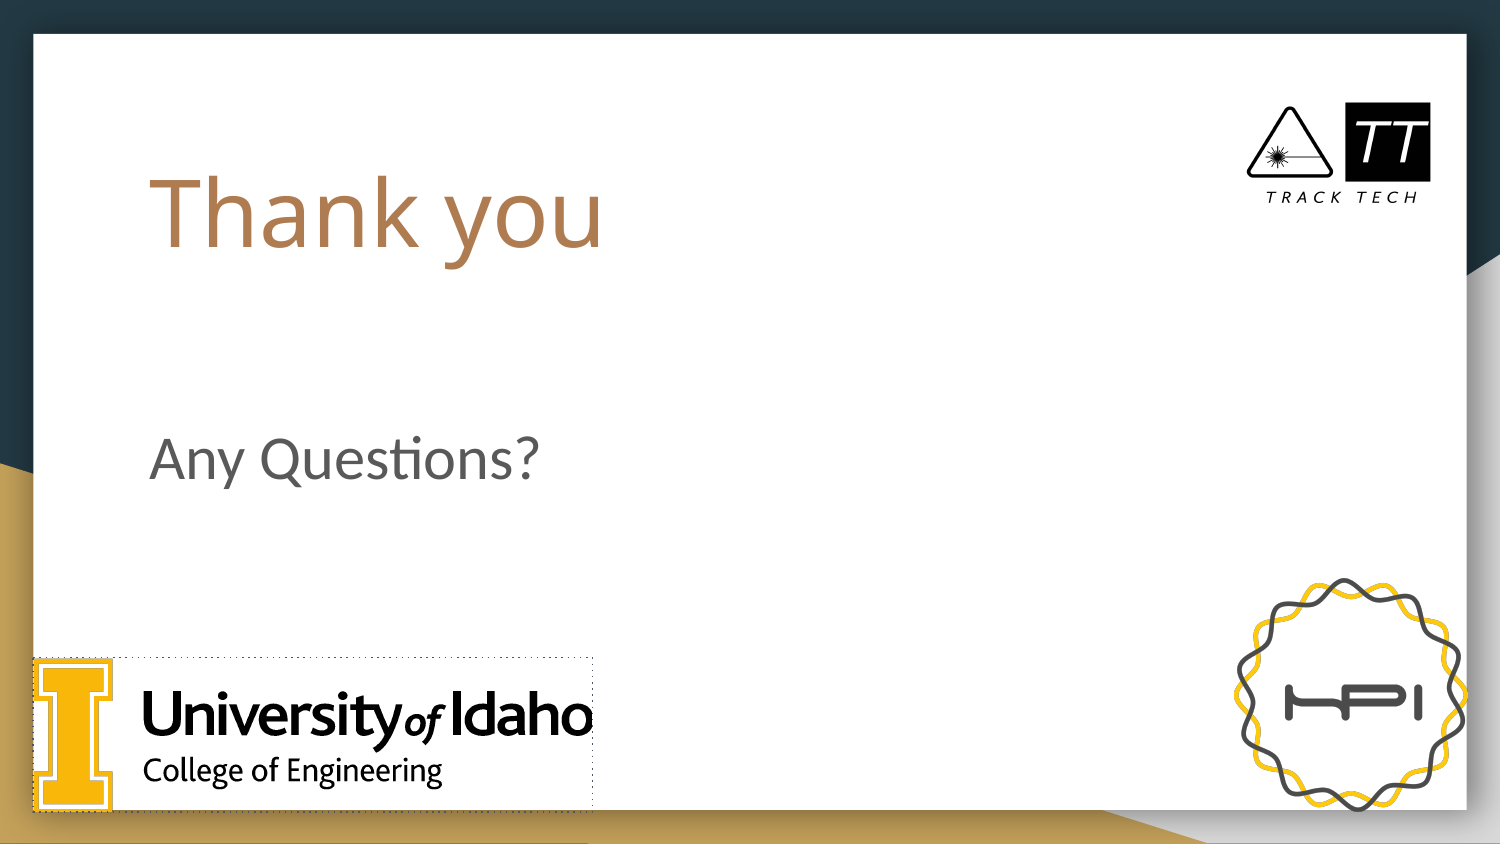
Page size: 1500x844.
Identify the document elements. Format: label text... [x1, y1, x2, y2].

list Any Questions? [134, 391, 834, 516]
picture [1234, 578, 1468, 812]
title Thank you [134, 138, 1366, 296]
picture [33, 658, 592, 812]
picture [1209, 32, 1468, 273]
